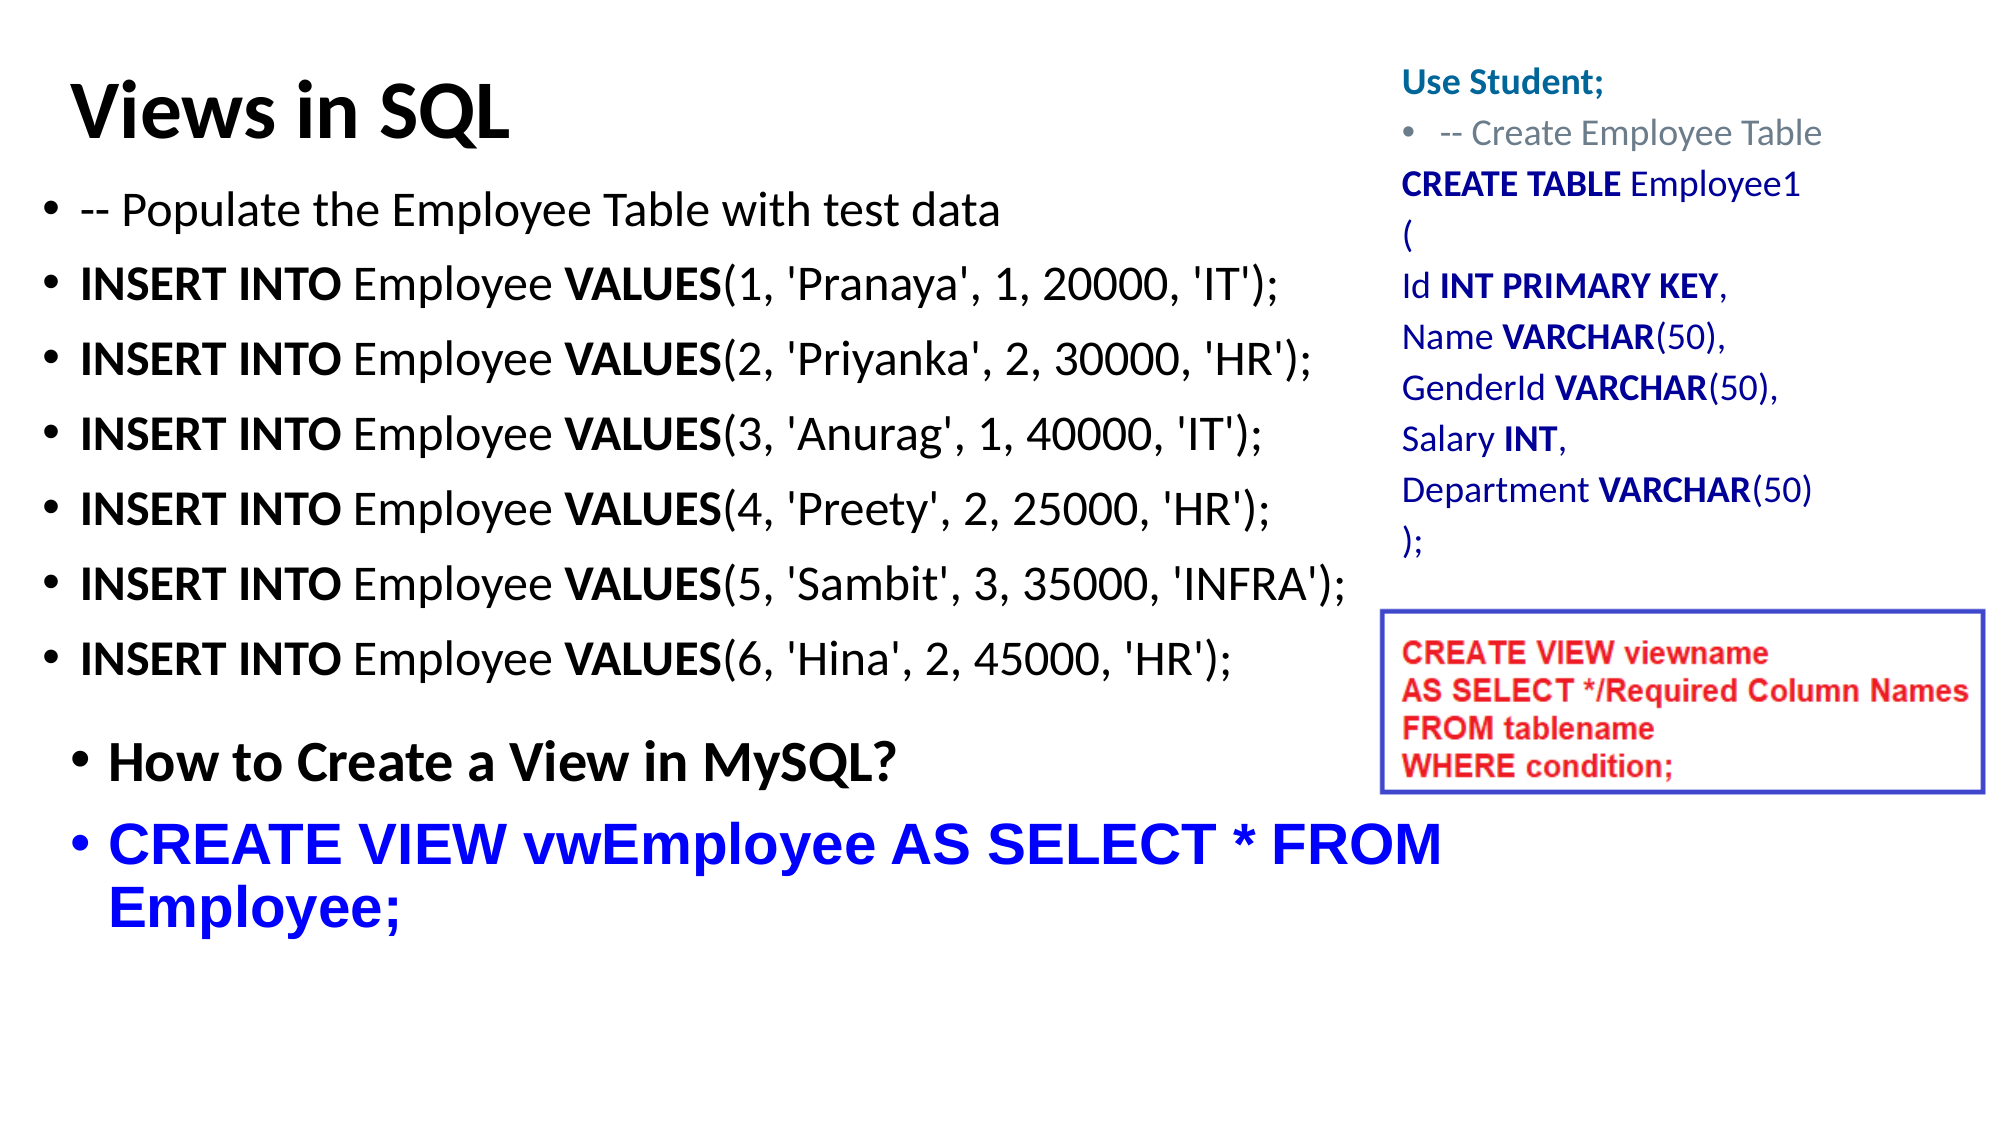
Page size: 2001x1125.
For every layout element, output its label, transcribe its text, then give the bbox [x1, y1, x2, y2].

picture [1374, 603, 1993, 801]
title Views in SQL [55, 31, 1781, 175]
list -- Populate the Employee Table with test data INSERT INTO Employee VALUES(1, 'Pranaya', 1, 20000, 'IT'); INSERT INTO Employee VALUES(2, 'Priyanka', 2, 30000, 'HR'); INSERT INTO Employee VALUES(3, 'Anurag', 1, 40000, 'IT'); INSERT INTO Employee VALUES(4, 'Preety', 2, 25000, 'HR'); INSERT INTO Employee VALUES(5, 'Sambit', 3, 35000, 'INFRA'); INSERT INTO Employee VALUES(6, 'Hina', 2, 45000, 'HR'); [27, 175, 1889, 701]
text_box How to Create a View in MySQL? CREATE VIEW vwEmployee AS SELECT * FROM Employee; [55, 723, 1700, 1022]
text_box Use Student; -- Create Employee Table CREATE TABLE Employee1 ( Id INT PRIMARY KEY, Name VARCHAR(50), GenderId VARCHAR(50), Salary INT, Department VARCHAR(50) ); [1386, 54, 1943, 580]
